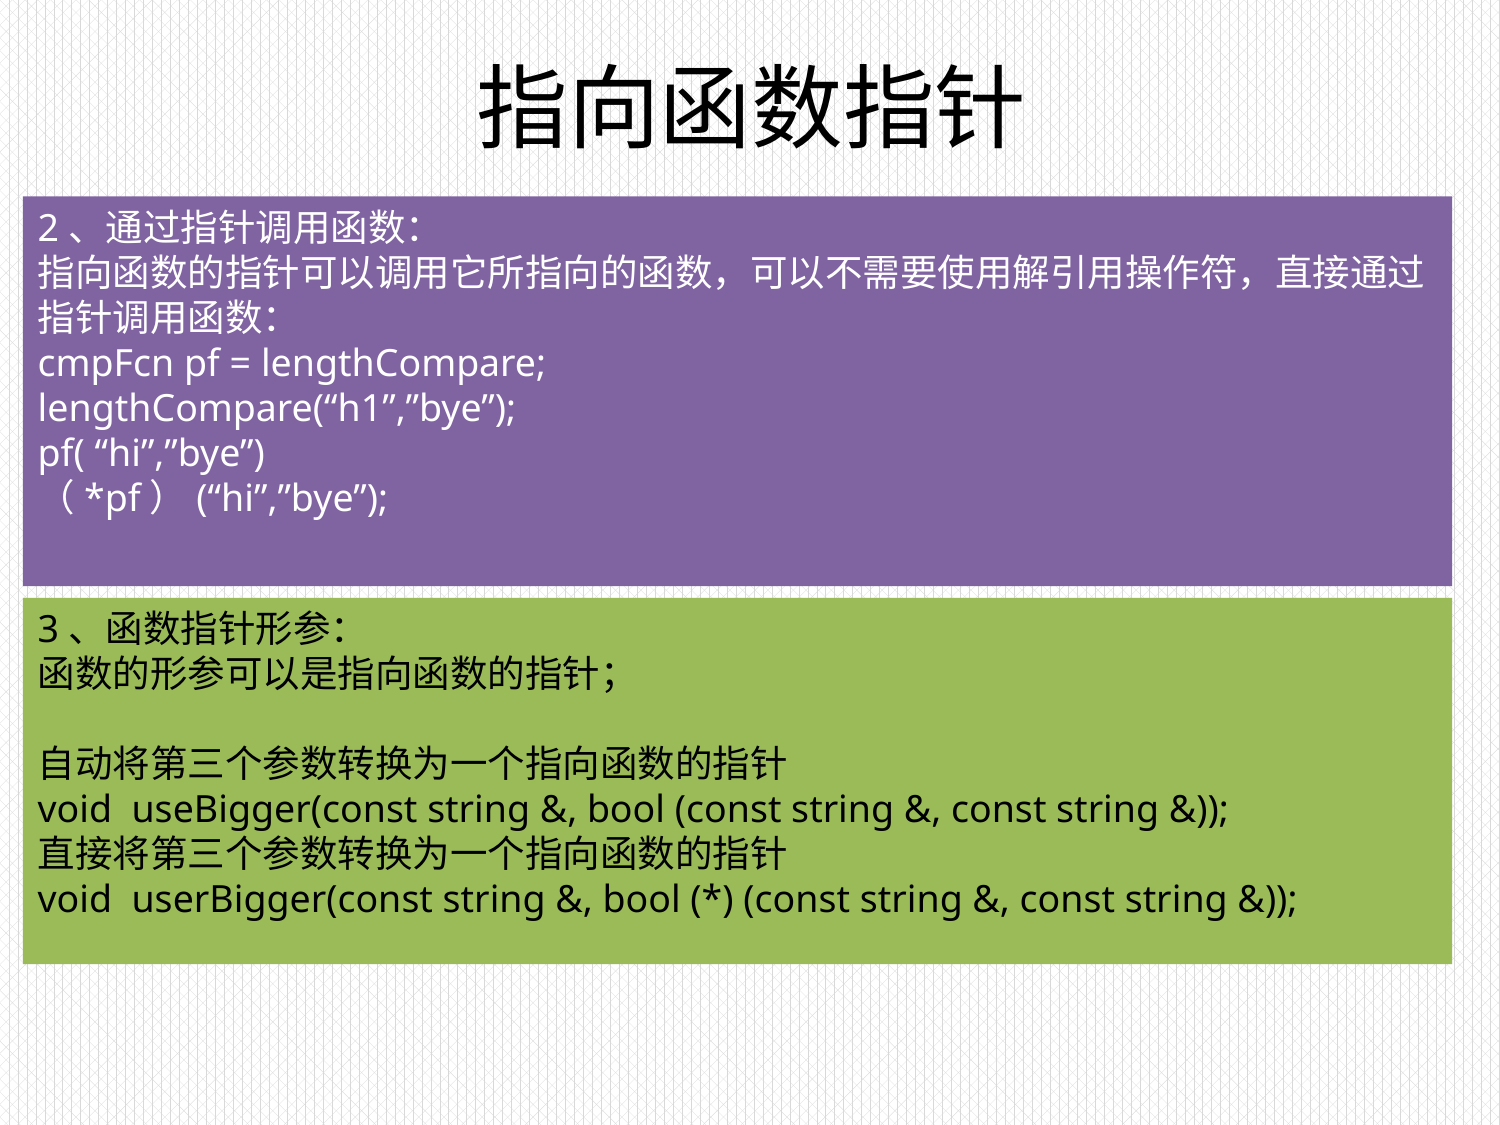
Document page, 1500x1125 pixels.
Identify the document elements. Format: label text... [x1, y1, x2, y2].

text_box 2、通过指针调用函数： 指向函数的指针可以调用它所指向的函数，可以不需要使用解引用操作符，直接通过指针调用函数： cmpFcn pf = lengthCompare; lengthCompare(“h1”,”bye”); pf( “hi”,”bye”) （*pf）(“hi”,”bye”); [21, 194, 1454, 588]
text_box 3、函数指针形参： 函数的形参可以是指向函数的指针； 自动将第三个参数转换为一个指向函数的指针 void useBigger(const string &, bool (const string &, const string &)); 直接将第三个参数转换为一个指向函数的指针 void userBigger(const string &, bool (*) (const string &, const string &)); [21, 596, 1454, 966]
title 指向函数指针 [76, 0, 1427, 194]
